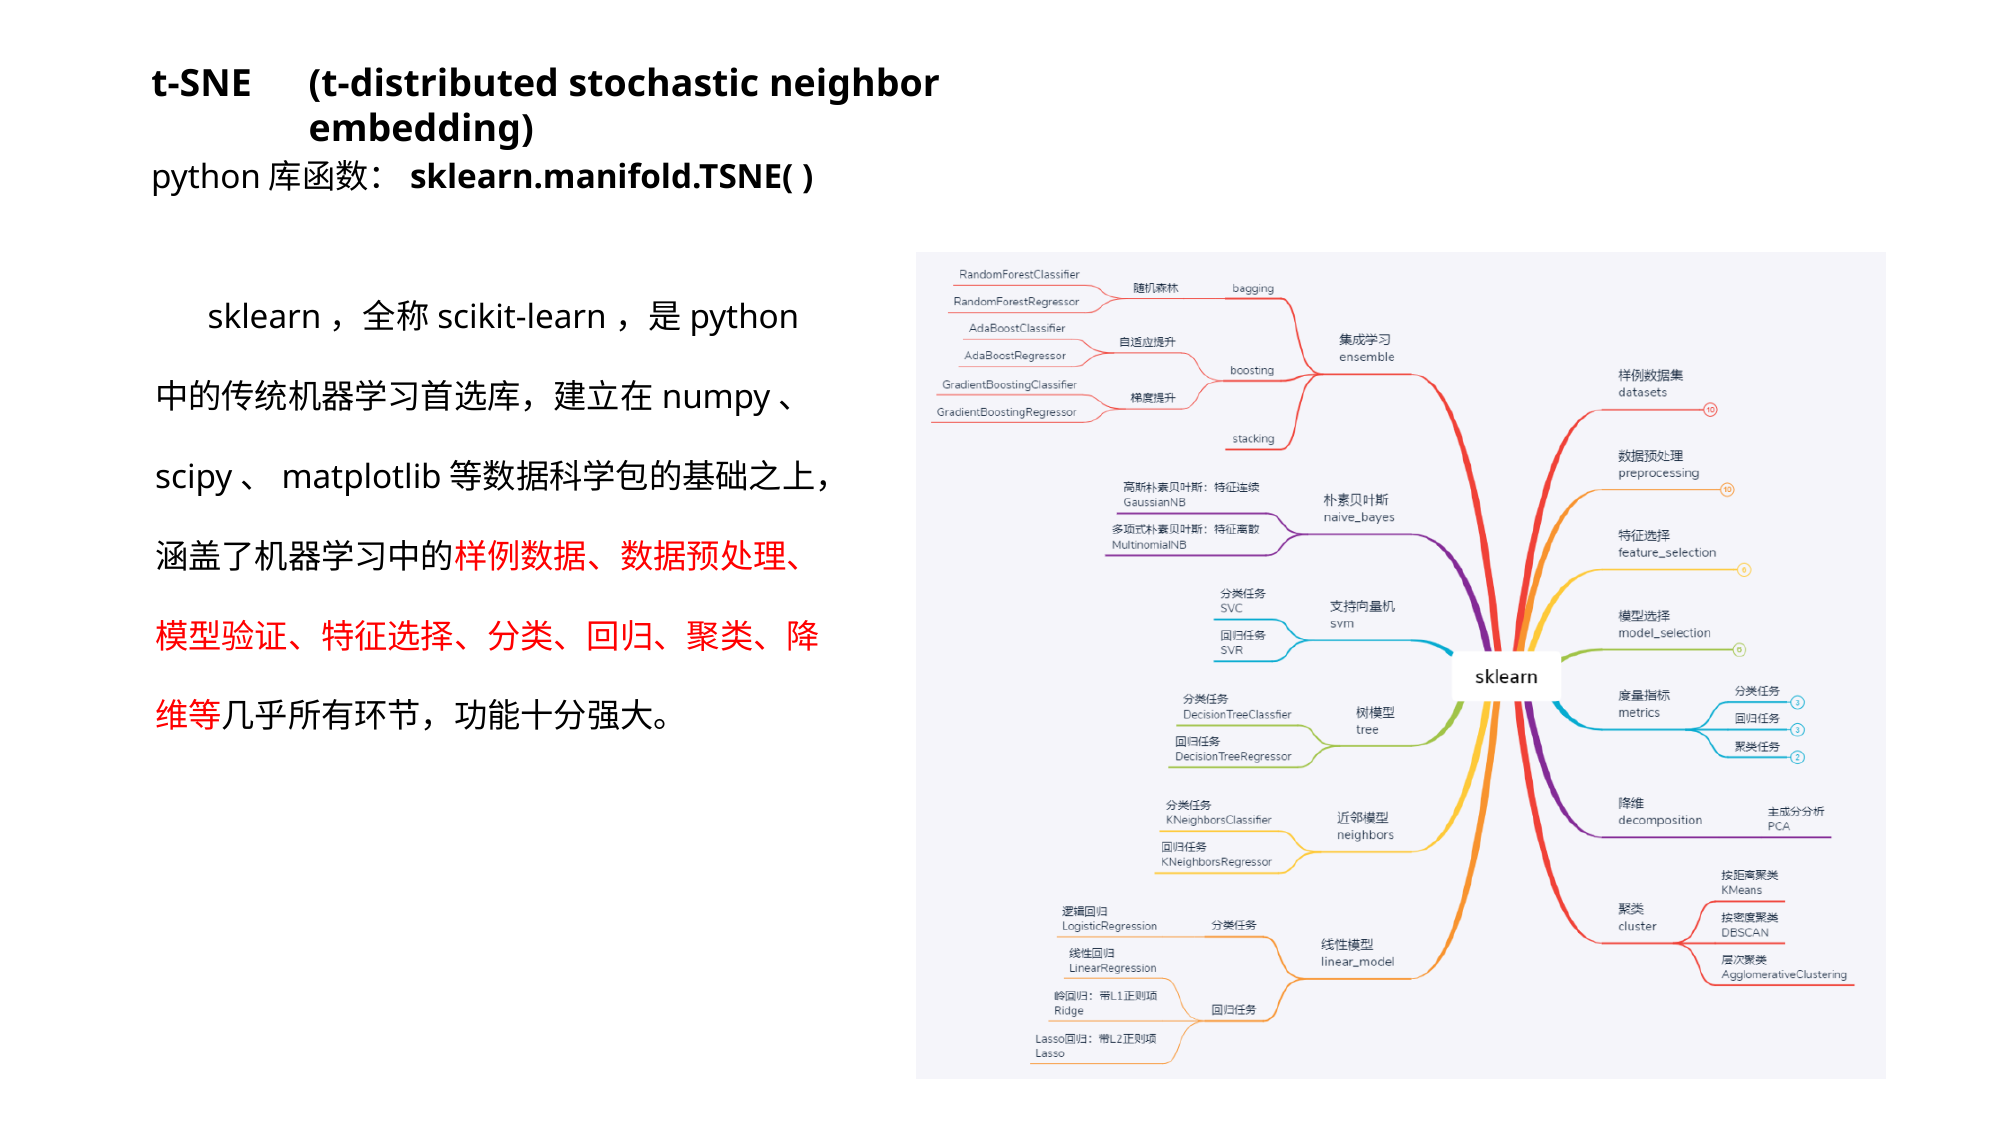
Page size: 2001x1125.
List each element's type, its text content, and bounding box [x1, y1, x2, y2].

picture [916, 252, 1886, 1079]
text_box python库函数：sklearn.manifold.TSNE( ) [136, 147, 1089, 203]
text_box sklearn，全称scikit-learn，是python中的传统机器学习首选库，建立在numpy、scipy、matplotlib等数据科学包的基础之上，涵盖了机器学习中的样例数据、数据预处理、模型验证、特征选择、分类、回归、聚类、降维等几乎所有环节，功能十分强大。 [140, 248, 836, 742]
text_box t-SNE [136, 51, 267, 112]
text_box (t-distributed stochastic neighbor embedding) [293, 51, 1118, 157]
